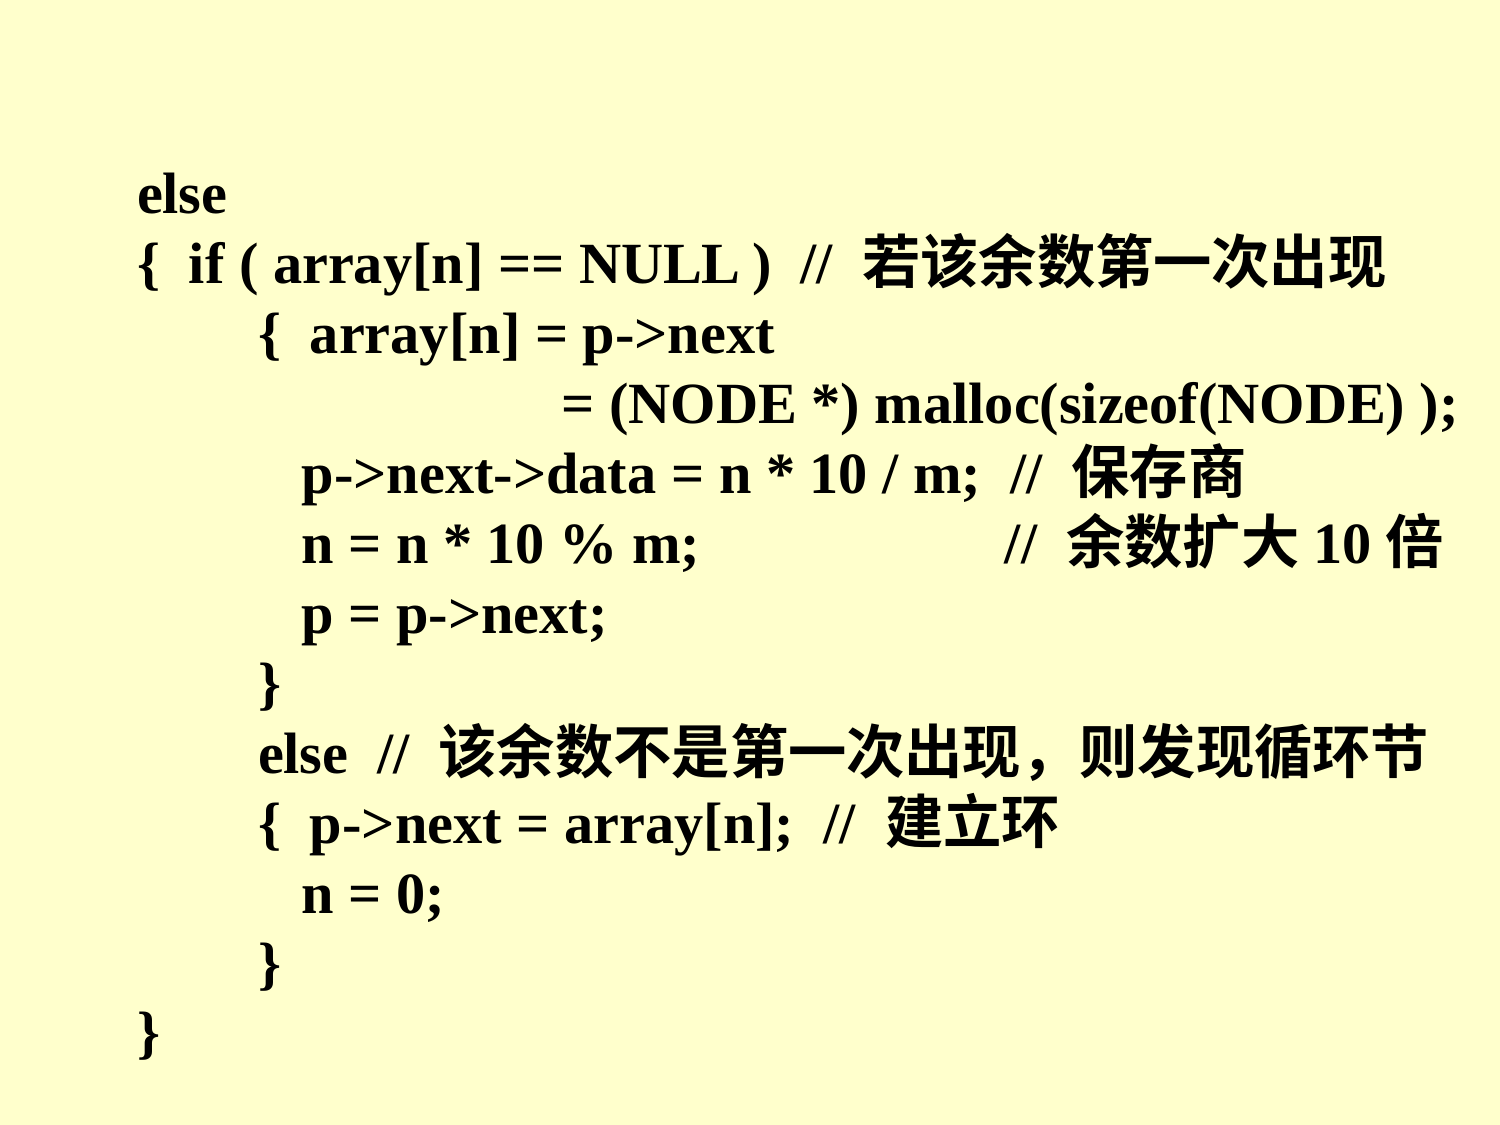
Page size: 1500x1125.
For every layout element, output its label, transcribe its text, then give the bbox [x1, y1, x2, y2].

list else { if ( array[n] == NULL ) // 若该余数第一次出现 { array[n] = p->next = (NODE *) malloc(sizeof(NODE) ); p->next->data = n * 10 / m; // 保存商 n = n * 10 % m; // 余数扩大10倍 p = p->next; } else // 该余数不是第一次出现，则发现循环节 { p->next = array[n]; // 建立环 n = 0; } } [19, 147, 1475, 1087]
